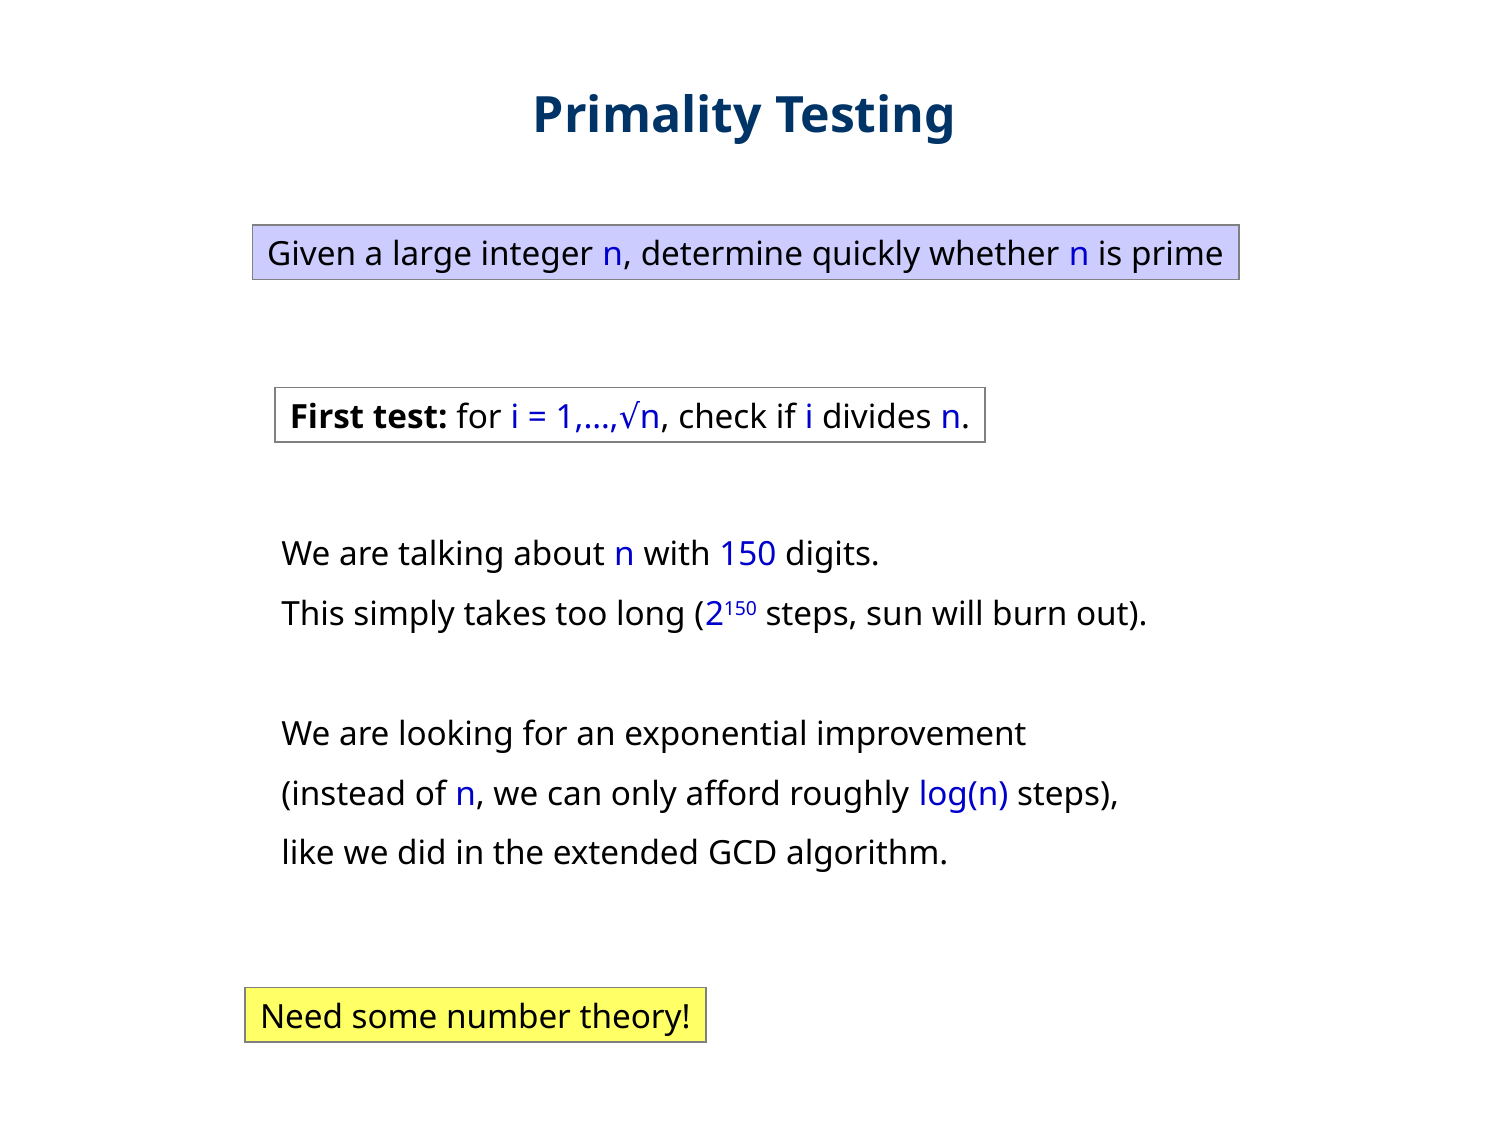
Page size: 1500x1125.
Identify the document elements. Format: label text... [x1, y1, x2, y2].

text_box Need some number theory! [245, 987, 707, 1043]
text_box Given a large integer n, determine quickly whether n is prime [252, 224, 1239, 280]
text_box Primality Testing [517, 74, 972, 150]
text_box We are talking about n with 150 digits. This simply takes too long (2150 steps, sun will burn out). We are looking for an exponential improvement (instead of n, we can only afford roughly log(n) steps), like we did in the extended GCD algorithm. [266, 524, 1164, 879]
text_box First test: for i = 1,…,√n, check if i divides n. [275, 387, 985, 443]
